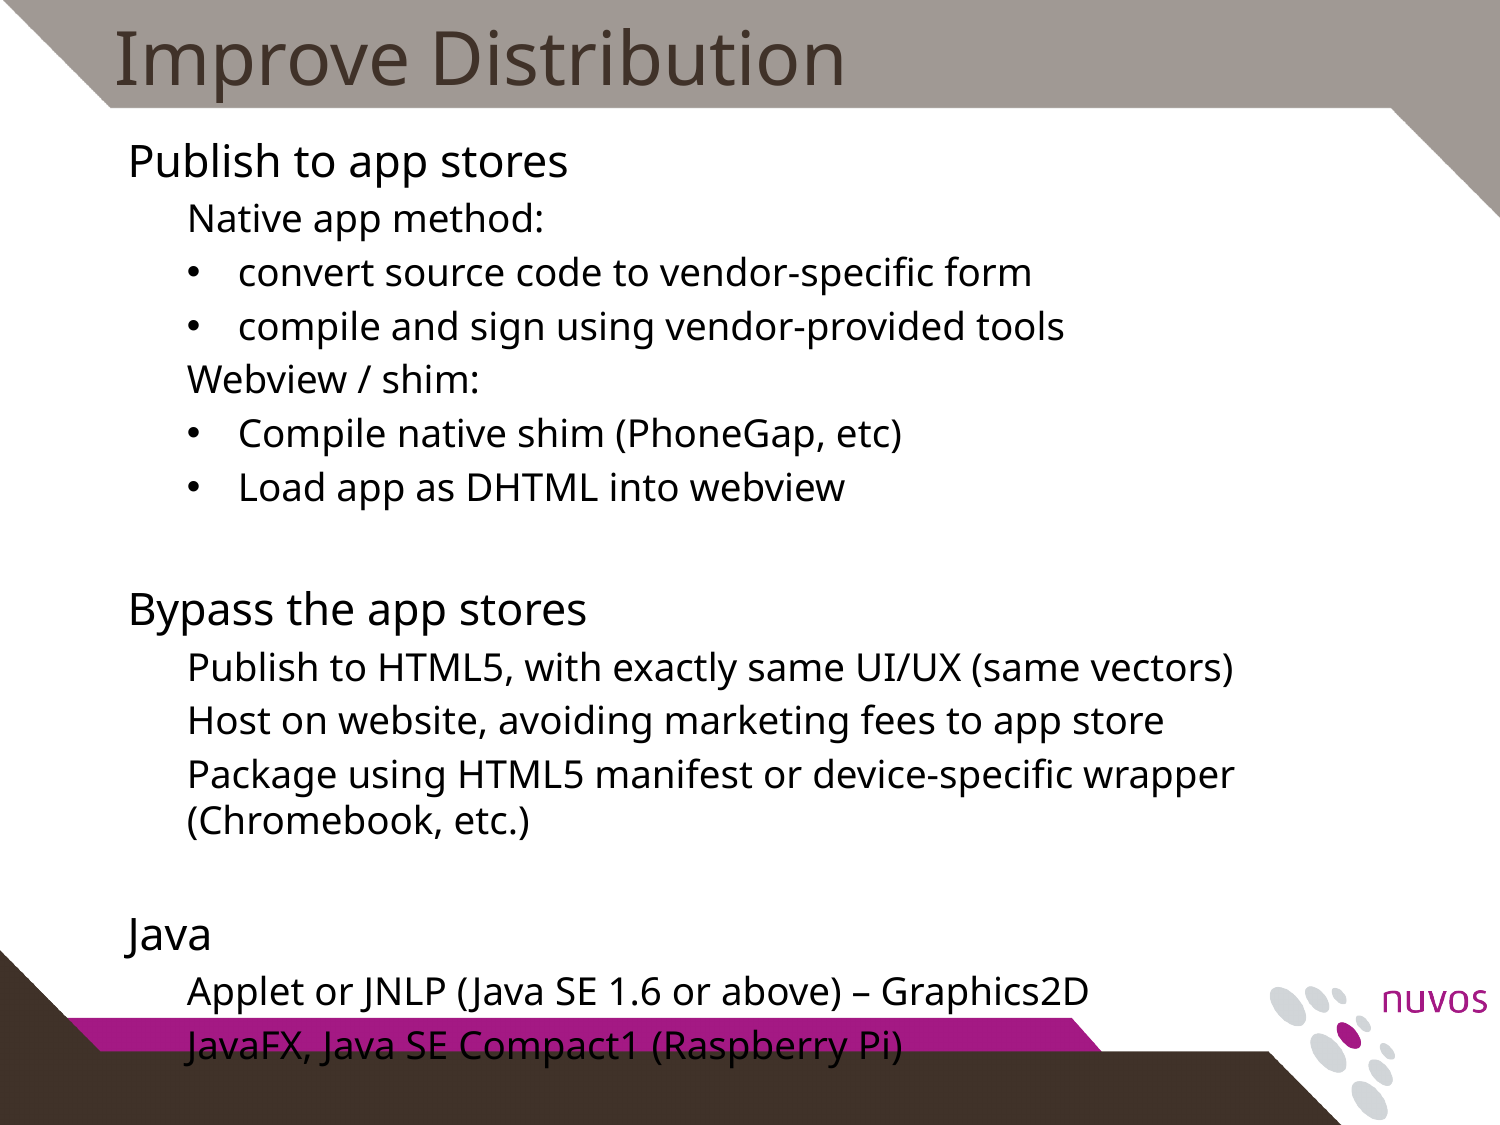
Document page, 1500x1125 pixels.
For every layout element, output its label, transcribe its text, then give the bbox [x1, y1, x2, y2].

title Improve Distribution [99, 0, 1450, 111]
picture [3, 0, 1500, 222]
picture [0, 950, 1488, 1125]
list Publish to app stores Native app method: convert source code to vendor-specific form compile and sign using vendor-provided tools Webview / shim: Compile native shim (PhoneGap, etc) Load app as DHTML into webview Bypass the app stores Publish to HTML5, with exactly same UI/UX (same vectors) Host on website, avoiding marketing fees to app store Package using HTML5 manifest or device-specific wrapper (Chromebook, etc.) Java Applet or JNLP (Java SE 1.6 or above) – Graphics2D JavaFX, Java SE Compact1 (Raspberry Pi) [112, 125, 1425, 1075]
